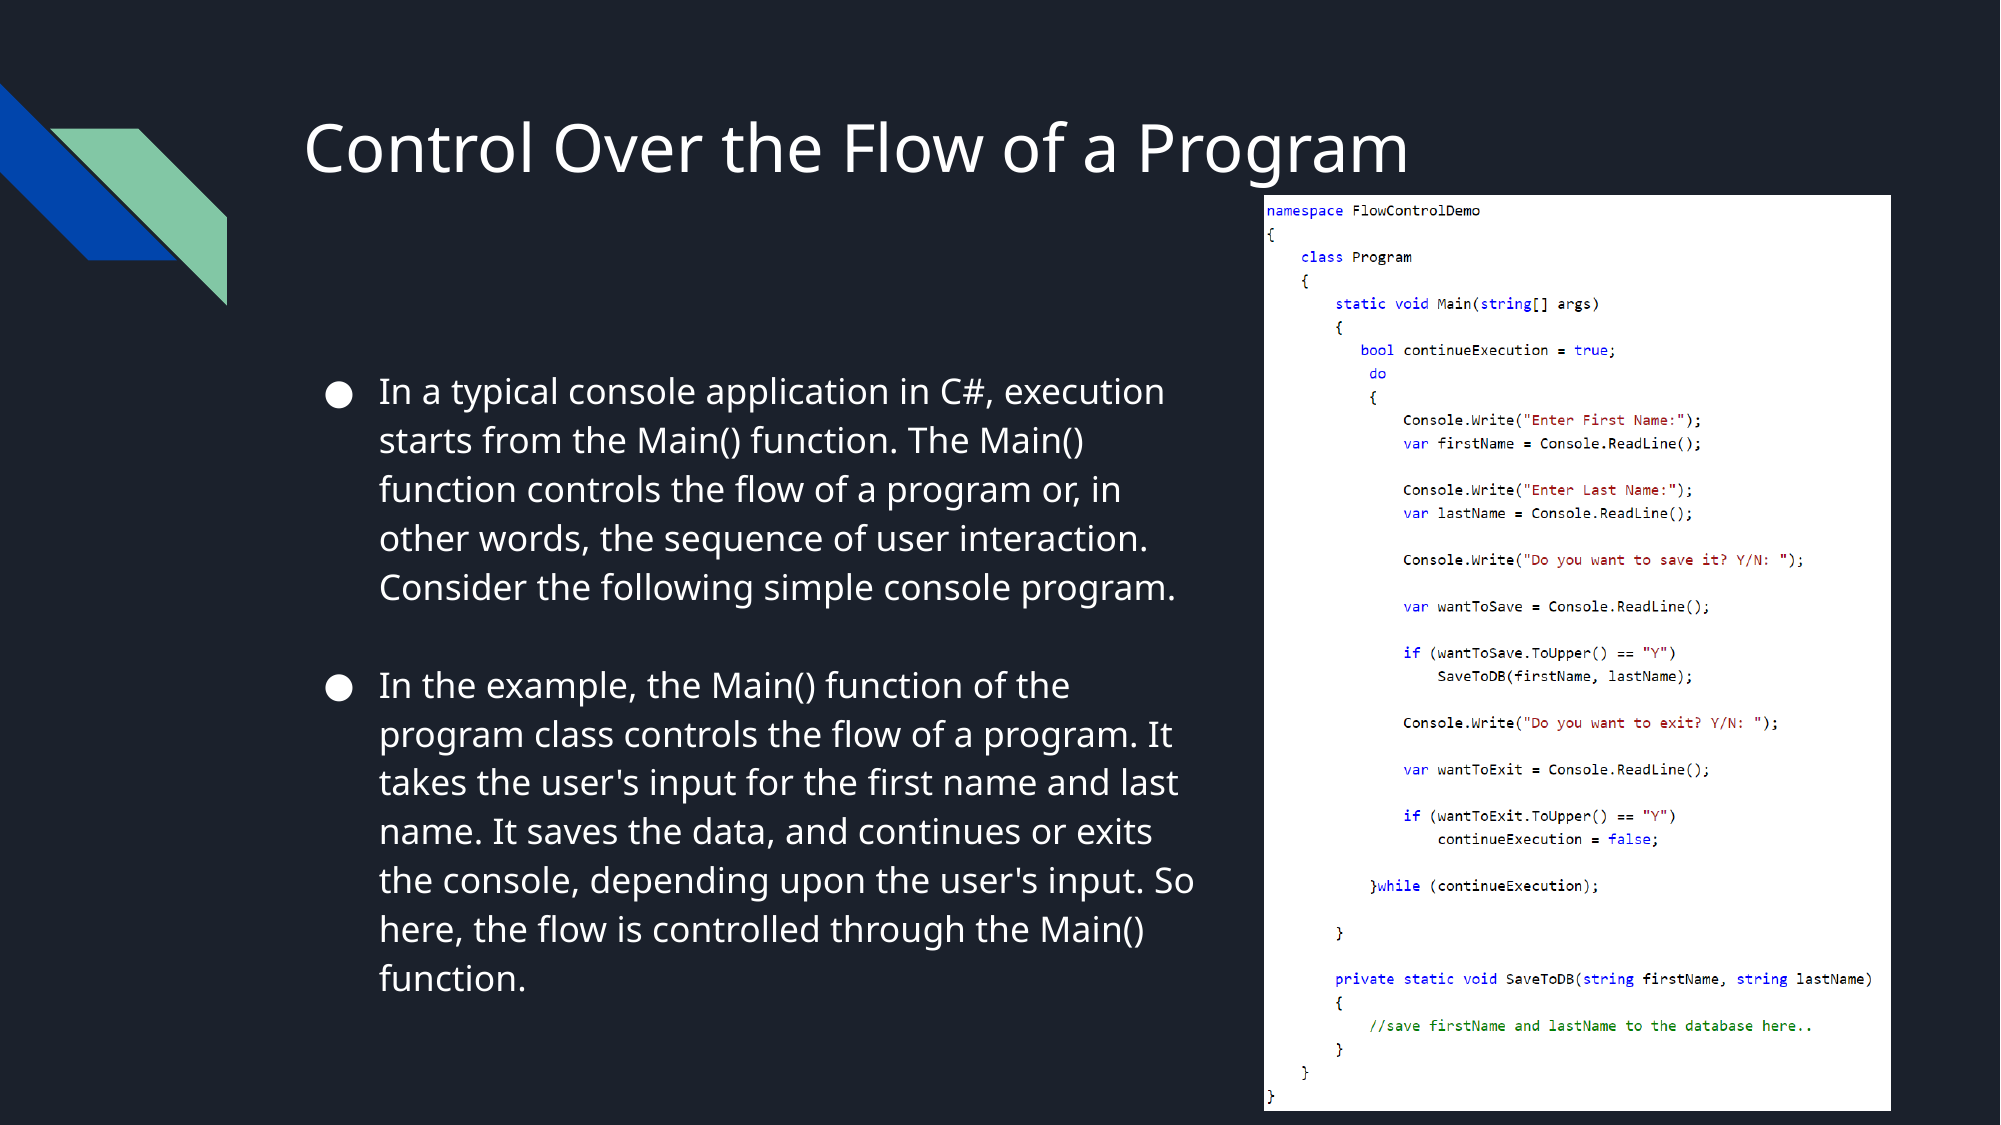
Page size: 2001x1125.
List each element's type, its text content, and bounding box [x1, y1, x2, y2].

picture [1264, 195, 1891, 1111]
title Control Over the Flow of a Program [283, 86, 1824, 287]
list In a typical console application in C#, execution starts from the Main() function. The Main() function controls the flow of a program or, in other words, the sequence of user interaction. Consider the following simple console program. In the example, the Main() function of the program class controls the flow of a program. It takes the user's input for the first name and last name. It saves the data, and continues or exits the console, depending upon the user's input. So here, the flow is controlled through the Main() function. [283, 342, 1227, 980]
